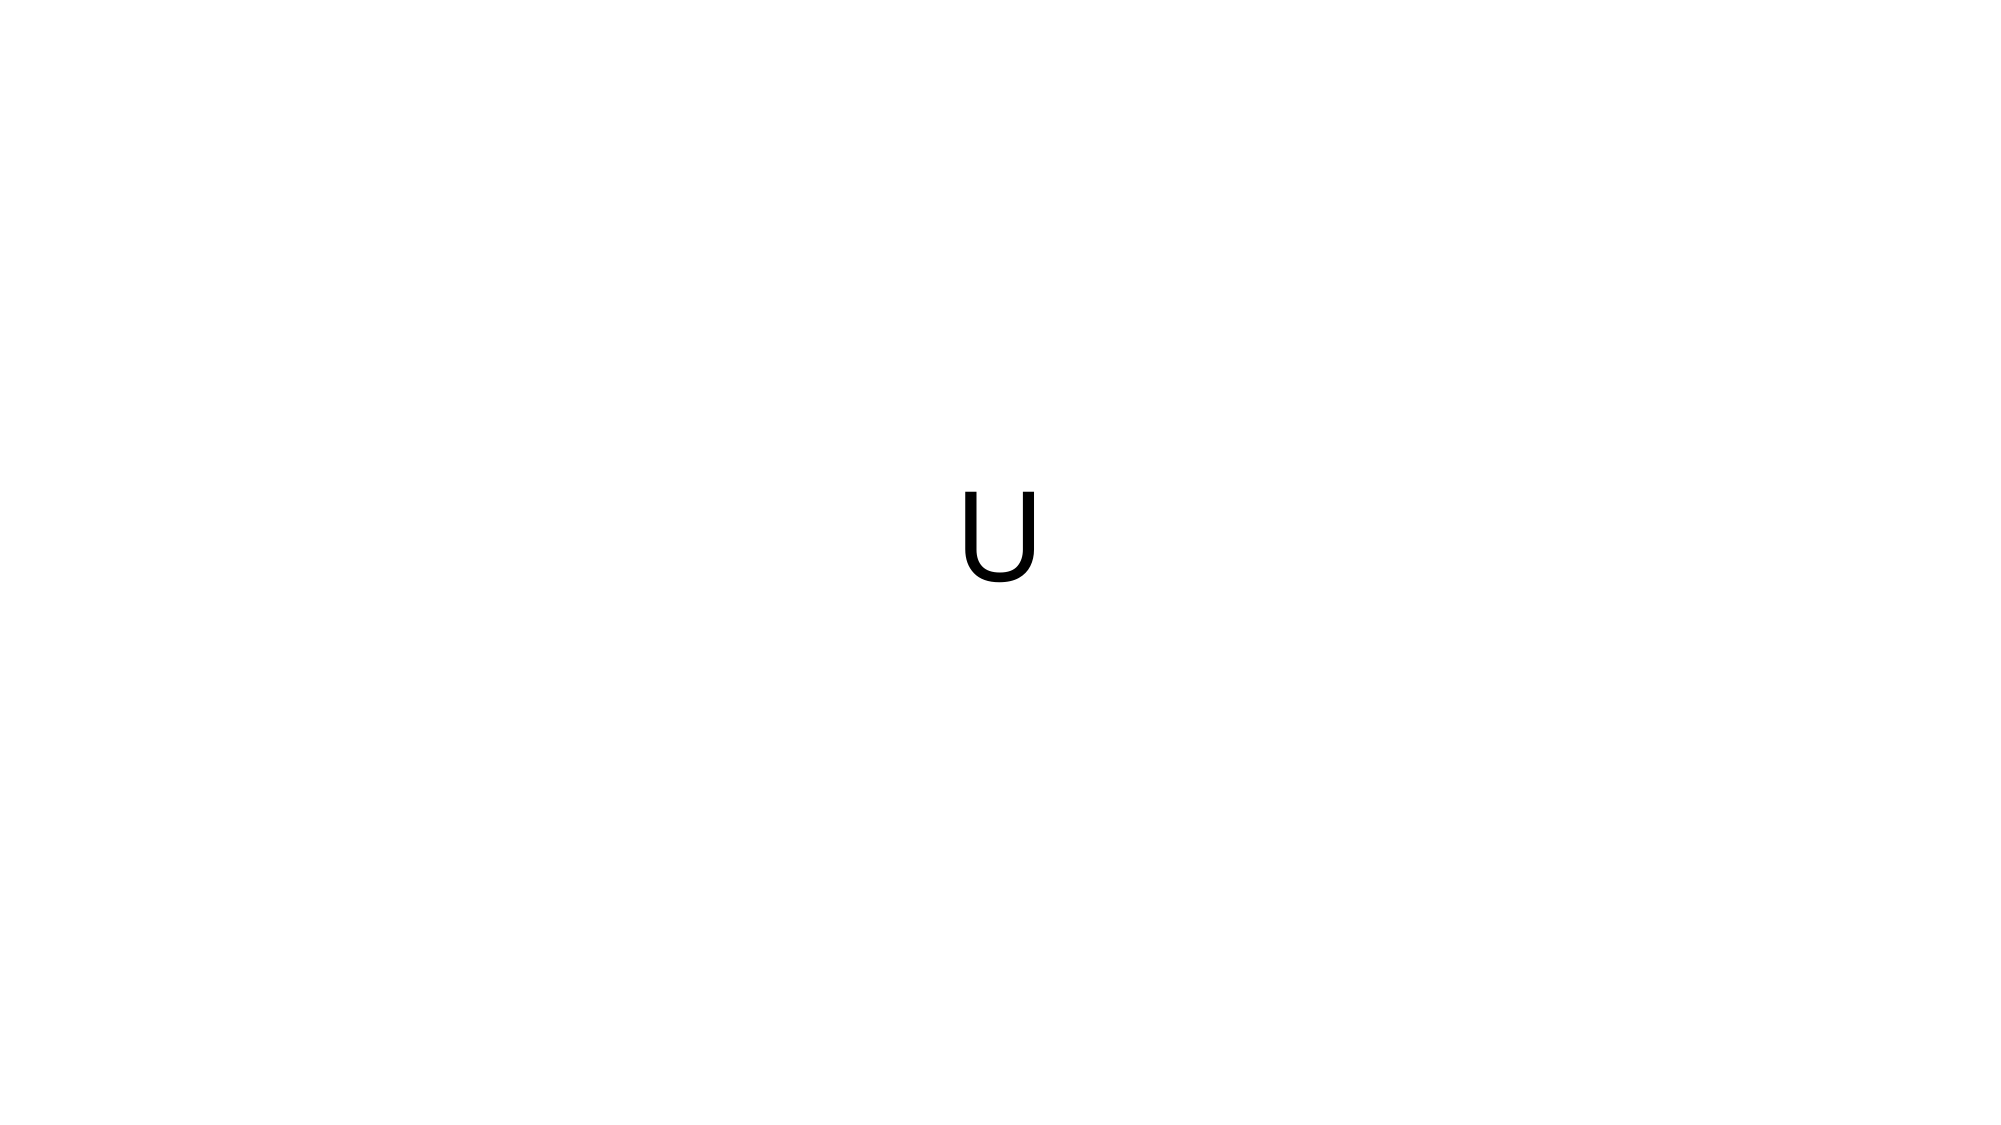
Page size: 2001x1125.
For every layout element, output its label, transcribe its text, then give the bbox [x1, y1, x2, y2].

title U [249, 224, 1750, 617]
